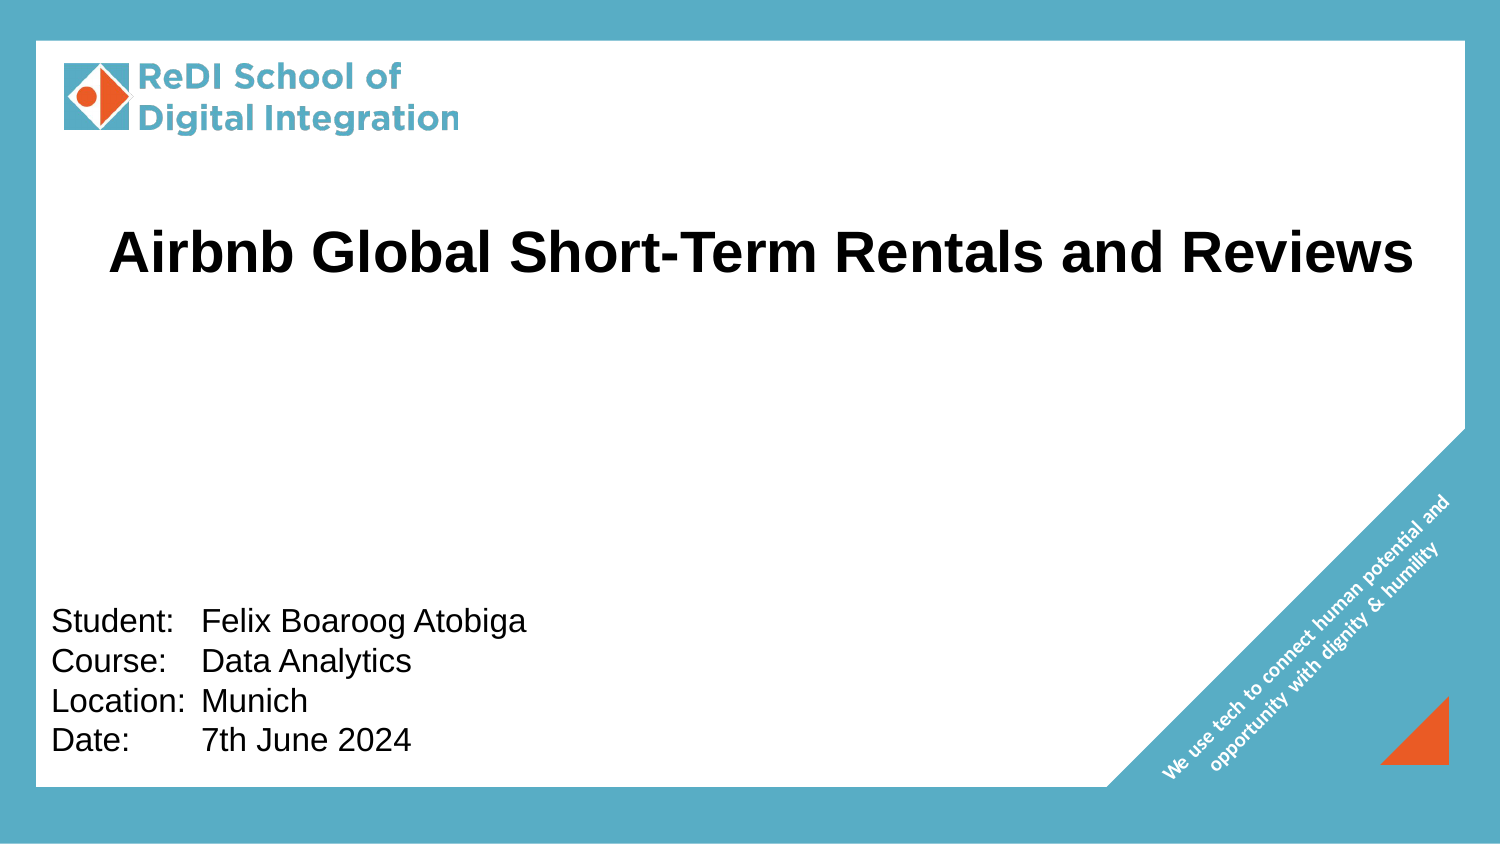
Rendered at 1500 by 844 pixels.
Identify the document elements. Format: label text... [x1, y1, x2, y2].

picture [64, 62, 458, 136]
text_box opportunity with dignity & humility [1204, 532, 1449, 777]
title Airbnb Global Short-Term Rentals and Reviews [75, 214, 1449, 285]
text_box Student: Felix Boaroog Atobiga Course: Data Analytics Location: Munich Date: 7th June 2024 [36, 584, 1114, 815]
text_box We use tech to connect human potential and [1159, 487, 1459, 786]
text_box [1380, 696, 1449, 765]
